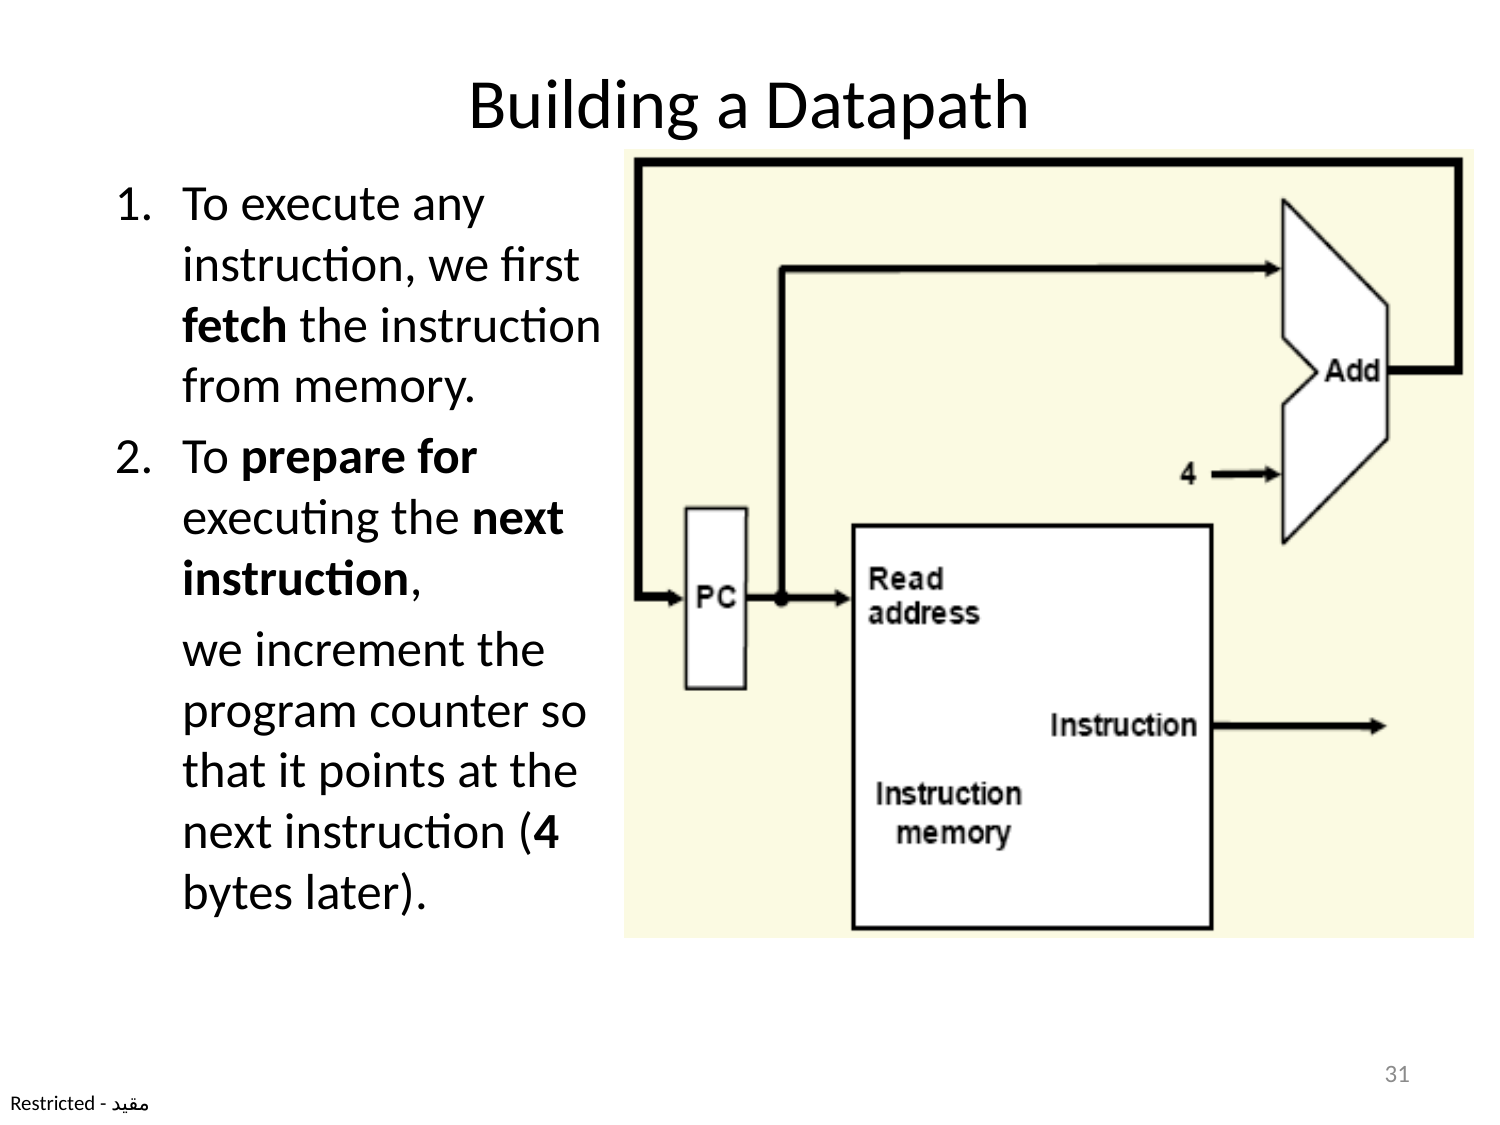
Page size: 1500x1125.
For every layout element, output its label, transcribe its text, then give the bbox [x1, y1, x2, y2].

slide_number 31 [1074, 1042, 1425, 1103]
list To execute any instruction, we first fetch the instruction from memory. To prepare for executing the next instruction, we increment the program counter so that it points at the next instruction (4 bytes later). [99, 162, 625, 975]
title Building a Datapath [112, 50, 1388, 150]
picture [624, 149, 1474, 938]
